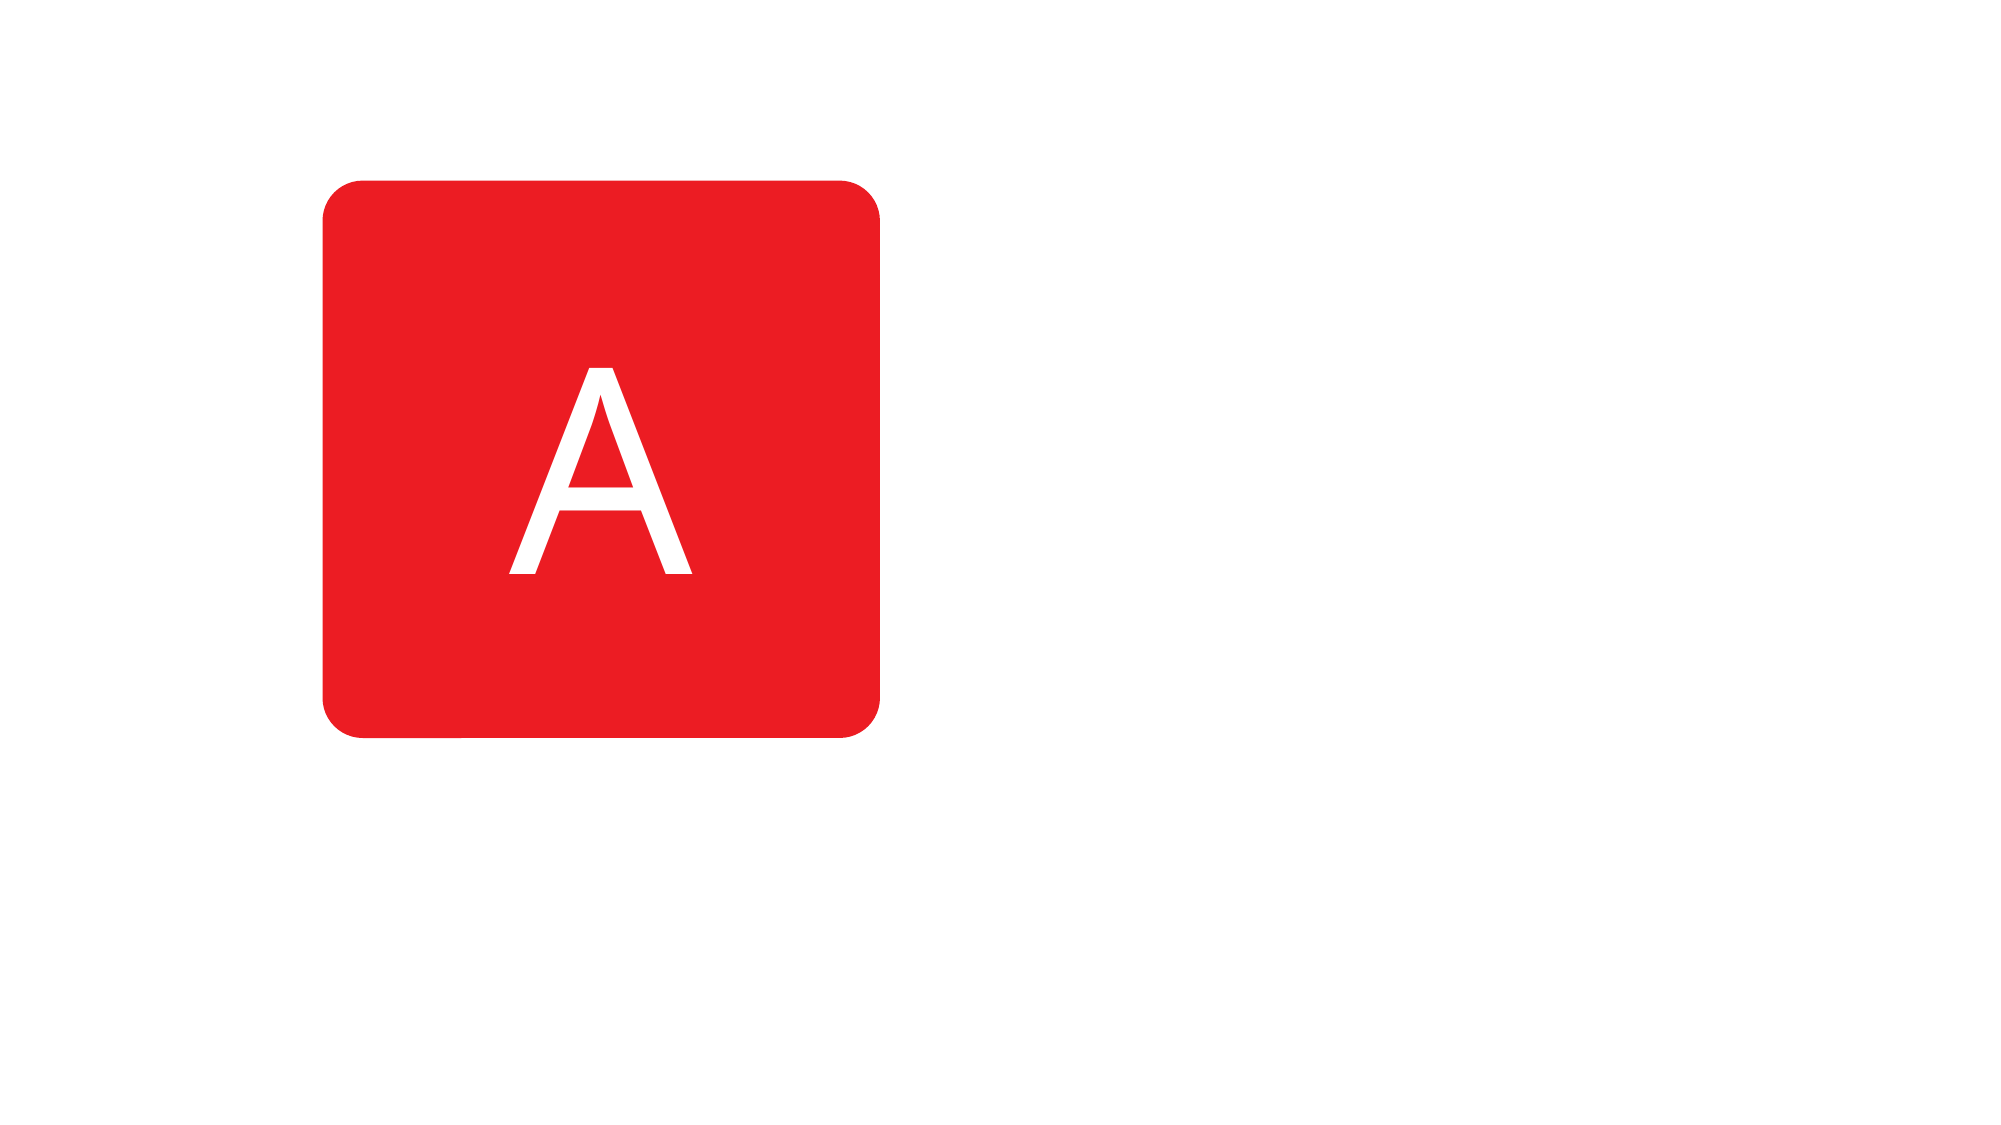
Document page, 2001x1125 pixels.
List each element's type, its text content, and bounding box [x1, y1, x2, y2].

text_box A [320, 179, 882, 740]
